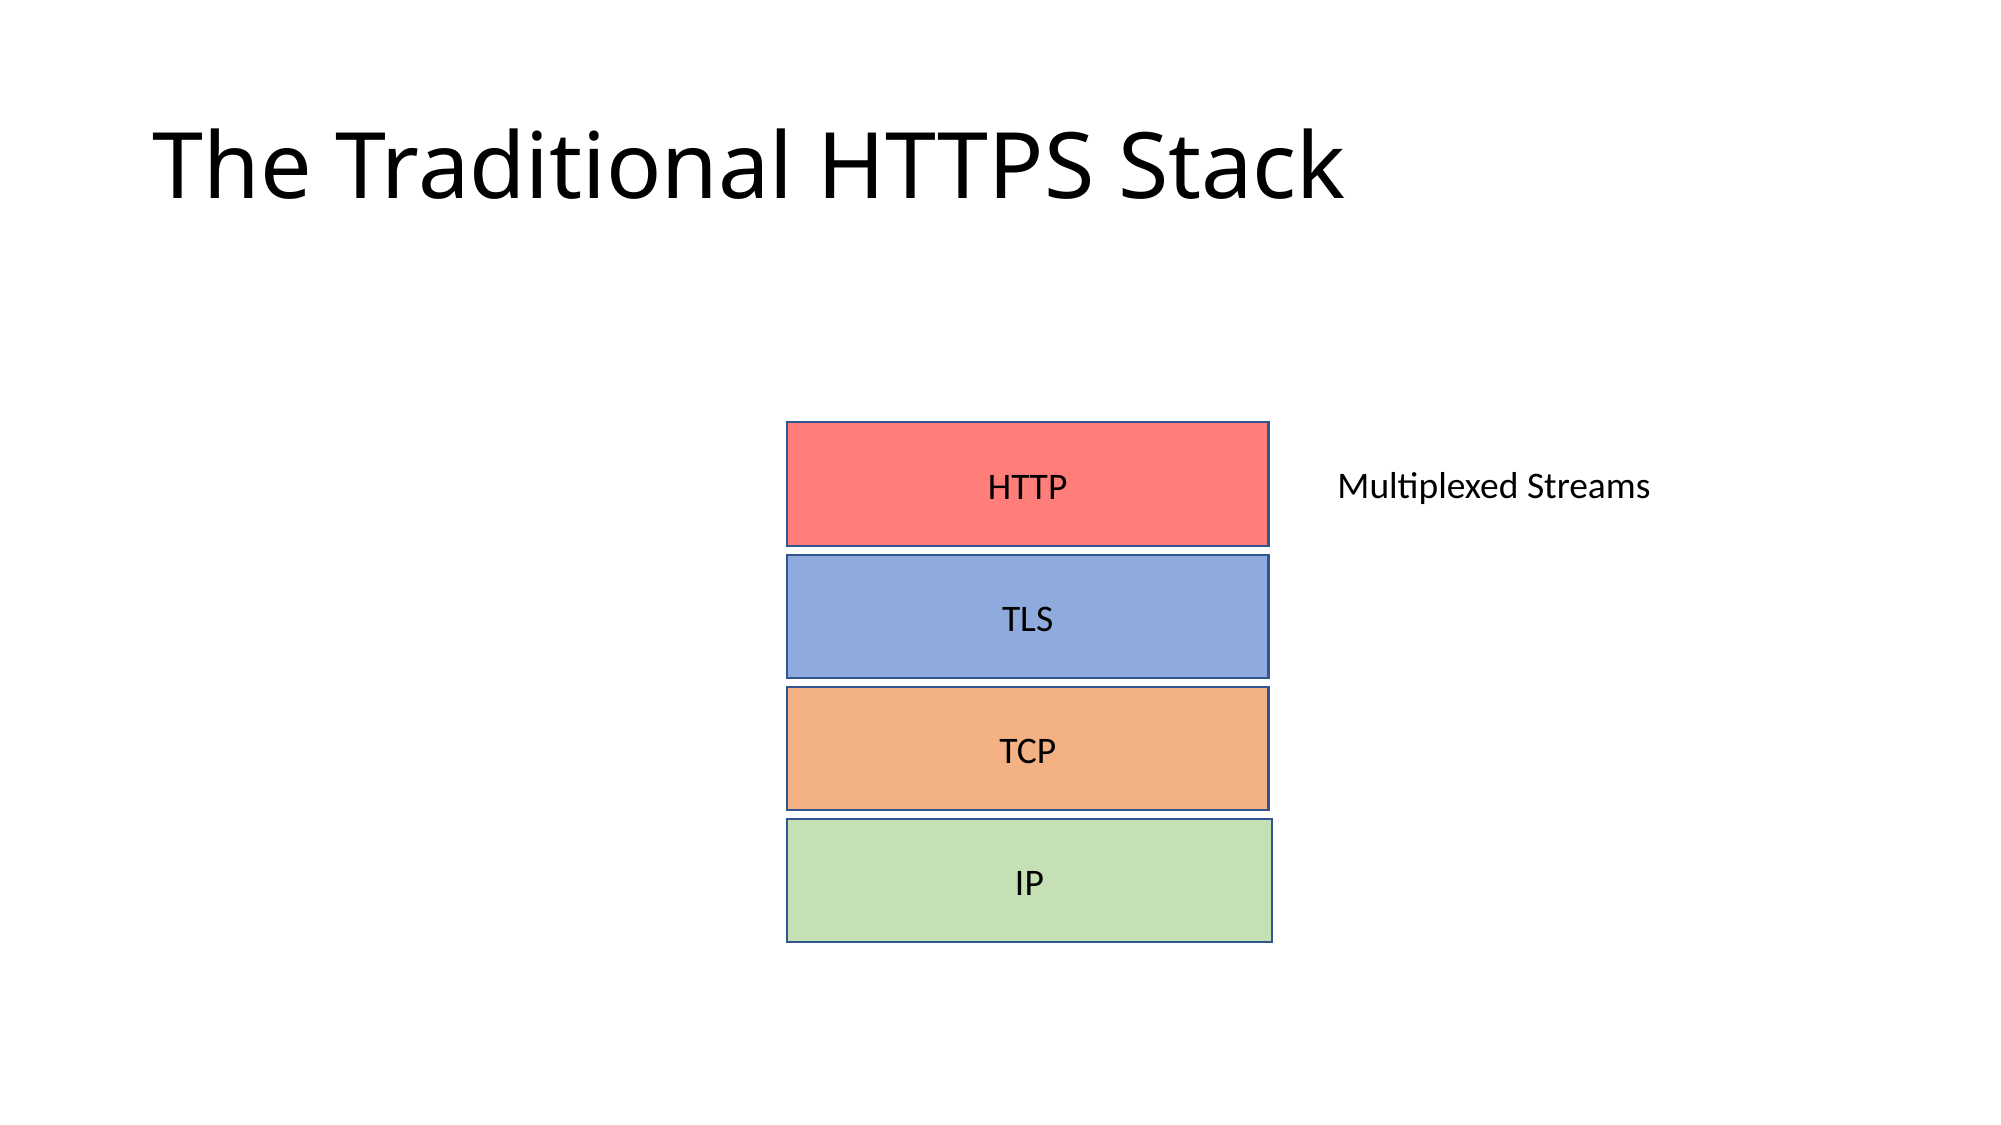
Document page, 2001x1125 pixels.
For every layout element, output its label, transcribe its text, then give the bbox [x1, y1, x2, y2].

text_box IP [786, 818, 1273, 943]
text_box TCP [786, 686, 1270, 811]
text_box TLS [786, 554, 1270, 679]
text_box HTTP [786, 421, 1270, 547]
title The Traditional HTTPS Stack [137, 59, 1863, 278]
text_box Multiplexed Streams [1322, 453, 1666, 514]
